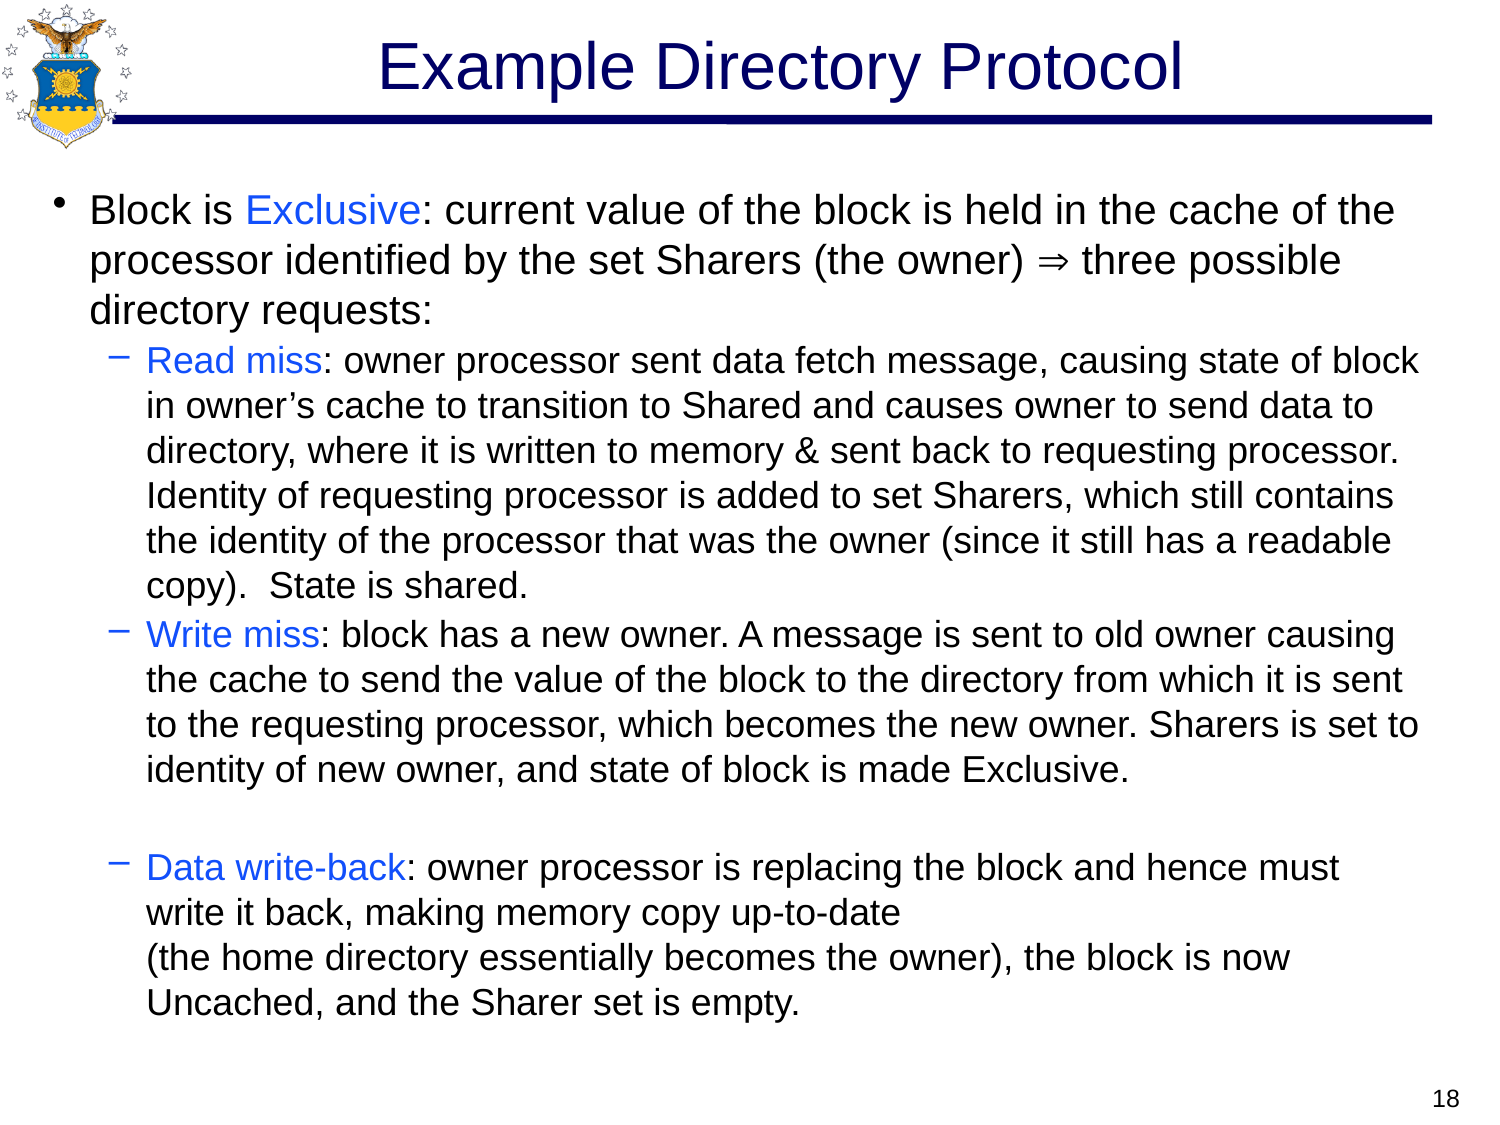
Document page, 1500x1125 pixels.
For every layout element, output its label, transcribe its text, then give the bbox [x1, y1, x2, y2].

slide_number 18 [1124, 1074, 1476, 1113]
list Block is Exclusive: current value of the block is held in the cache of the processor identified by the set Sharers (the owner)  three possible directory requests: Read miss: owner processor sent data fetch message, causing state of block in owner’s cache to transition to Shared and causes owner to send data to directory, where it is written to memory & sent back to requesting processor. Identity of requesting processor is added to set Sharers, which still contains the identity of the processor that was the owner (since it still has a readable copy). State is shared. Write miss: block has a new owner. A message is sent to old owner causing the cache to send the value of the block to the directory from which it is sent to the requesting processor, which becomes the new owner. Sharers is set to identity of new owner, and state of block is made Exclusive. Data write-back: owner processor is replacing the block and hence must write it back, making memory copy up-to-date (the home directory essentially becomes the owner), the block is now Uncached, and the Sharer set is empty. [37, 174, 1438, 1005]
title Example Directory Protocol [137, 12, 1425, 113]
picture [0, 2, 133, 150]
